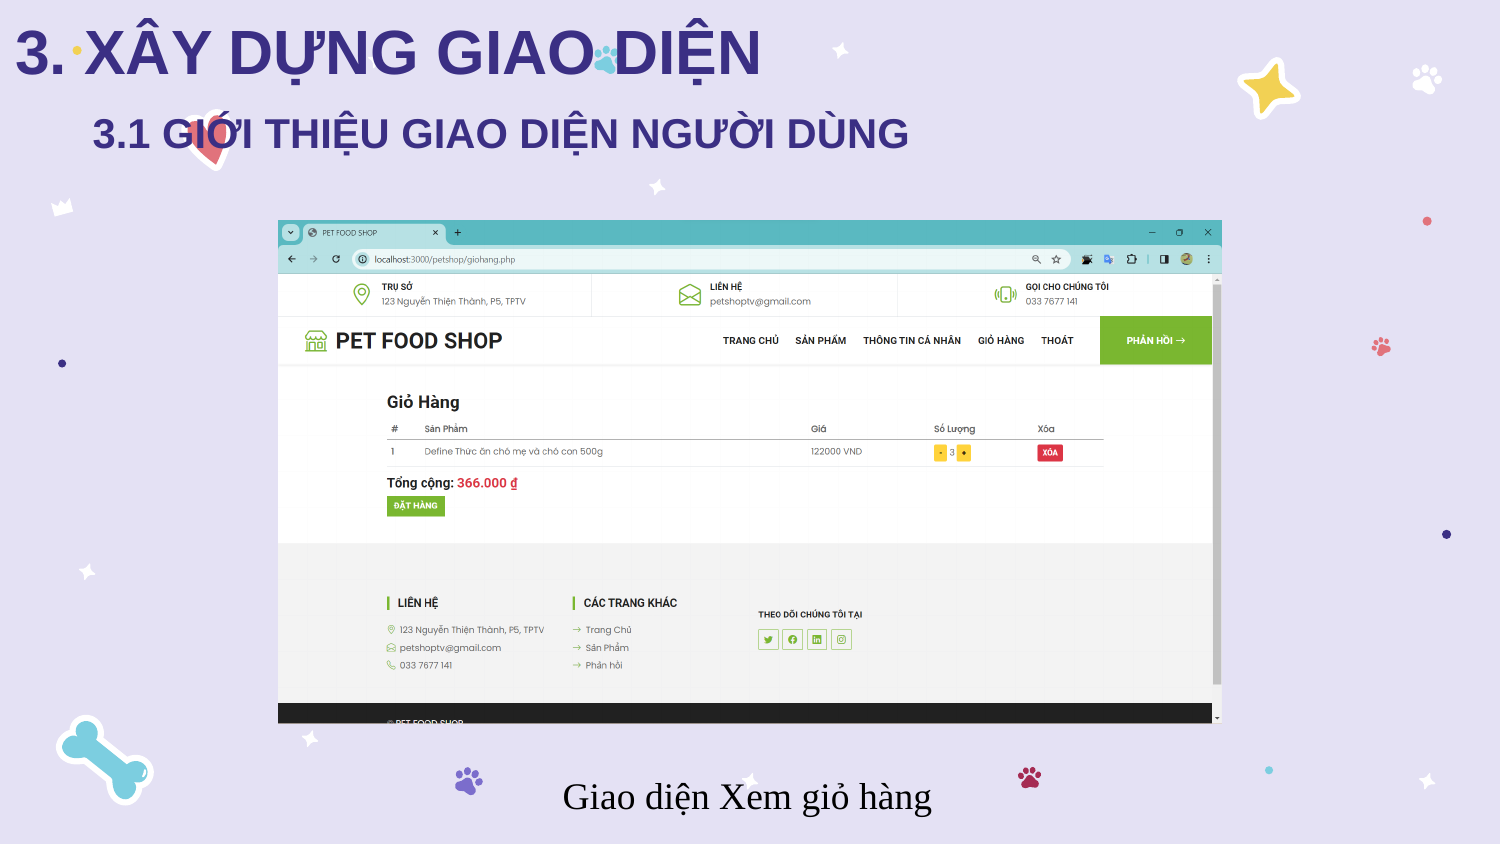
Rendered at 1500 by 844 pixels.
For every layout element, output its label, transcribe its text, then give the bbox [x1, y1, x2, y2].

text_box 3. XÂY DỰNG GIAO DIỆN [0, 0, 1500, 91]
text_box 3.1 GIỚI THIỆU GIAO DIỆN NGƯỜI DÙNG [2, 91, 1500, 186]
text_box Giao diện Xem giỏ hàng [277, 764, 1218, 825]
picture [278, 220, 1222, 724]
